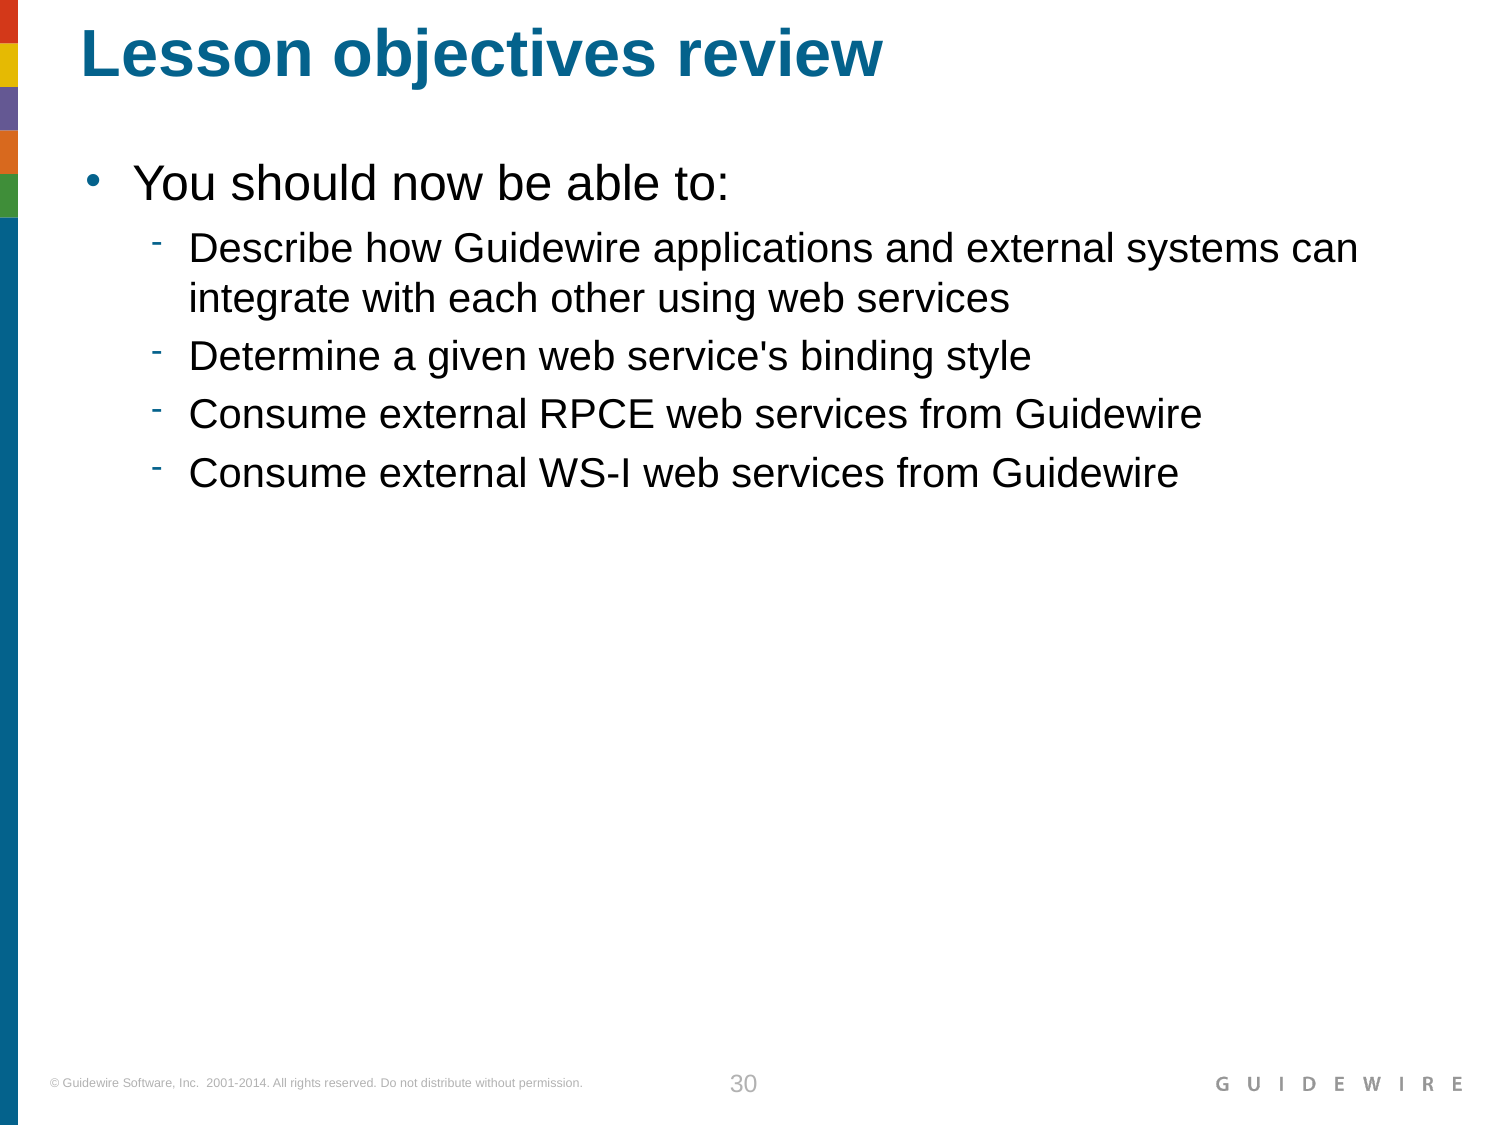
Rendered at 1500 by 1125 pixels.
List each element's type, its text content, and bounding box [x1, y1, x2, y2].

list Describe how Guidewire applications and external systems can integrate with each other using web services Determine a given web service's binding style Consume external RPCE web services from Guidewire Consume external WS-I web services from Guidewire [85, 220, 1451, 1050]
picture [1215, 1073, 1480, 1096]
